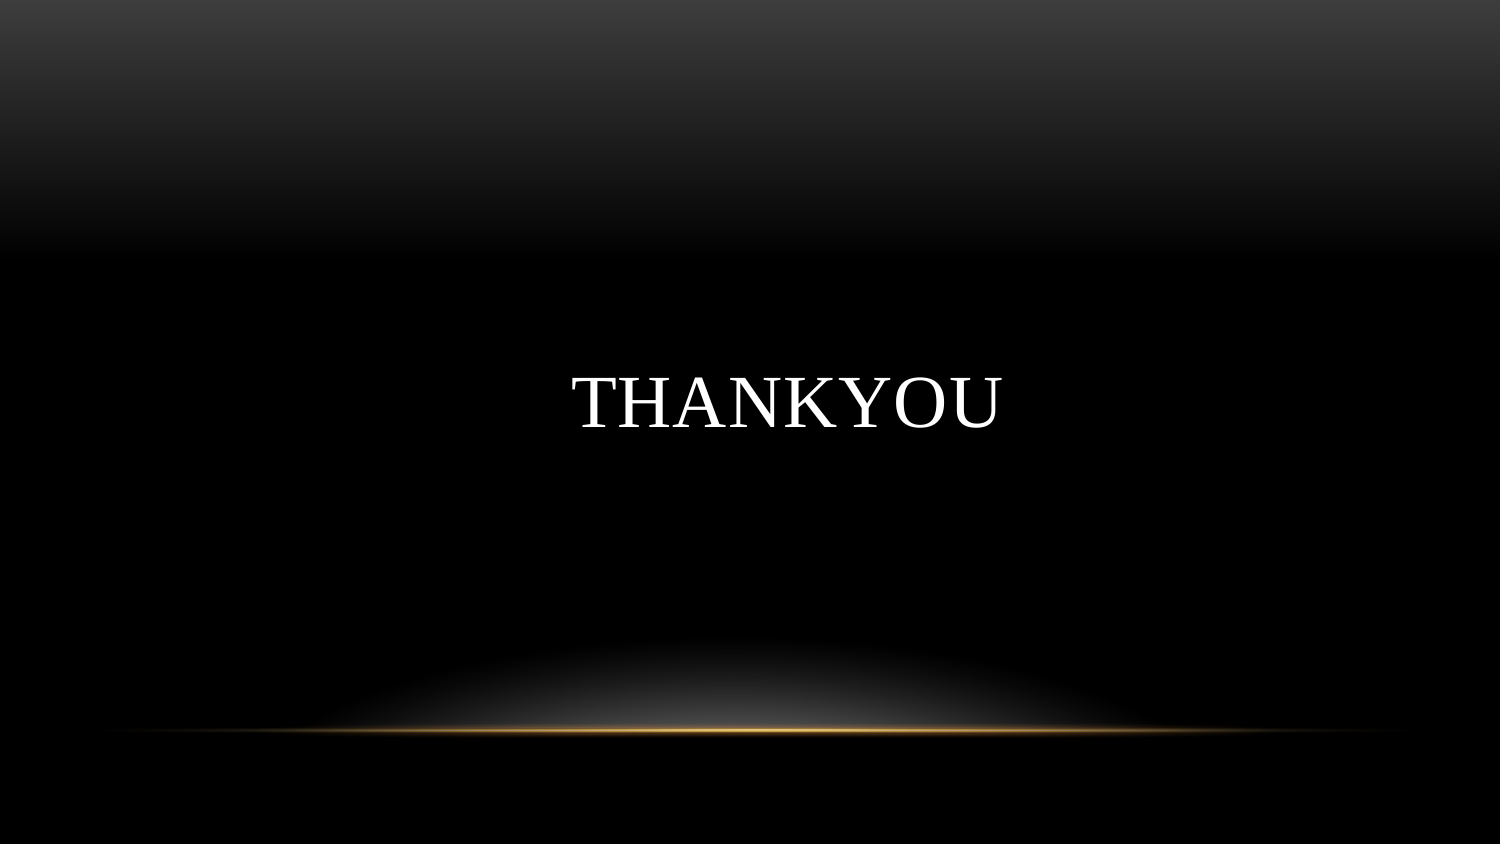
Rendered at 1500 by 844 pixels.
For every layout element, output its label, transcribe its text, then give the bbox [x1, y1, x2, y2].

picture [0, 0, 1500, 844]
title thankyou [137, 309, 1438, 450]
